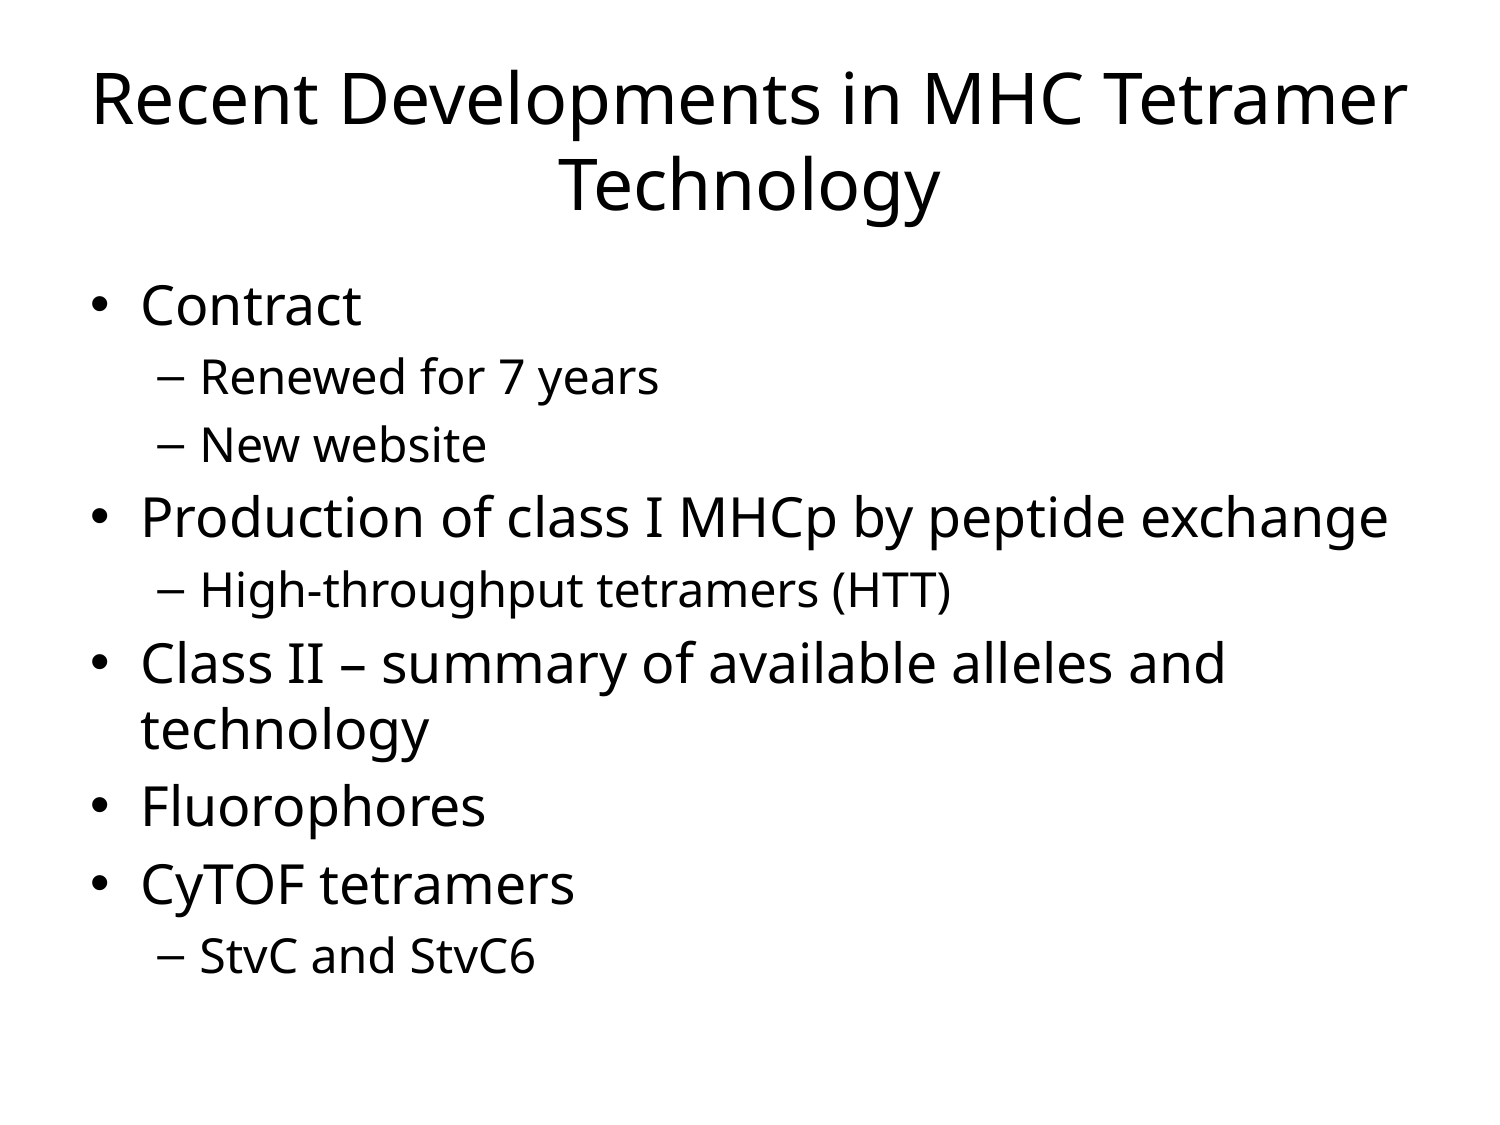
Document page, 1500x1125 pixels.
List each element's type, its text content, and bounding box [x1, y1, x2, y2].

list Contract Renewed for 7 years New website Production of class I MHCp by peptide exchange High-throughput tetramers (HTT) Class II – summary of available alleles and technology Fluorophores CyTOF tetramers StvC and StvC6 [75, 262, 1425, 1005]
title Recent Developments in MHC Tetramer Technology [75, 45, 1425, 233]
